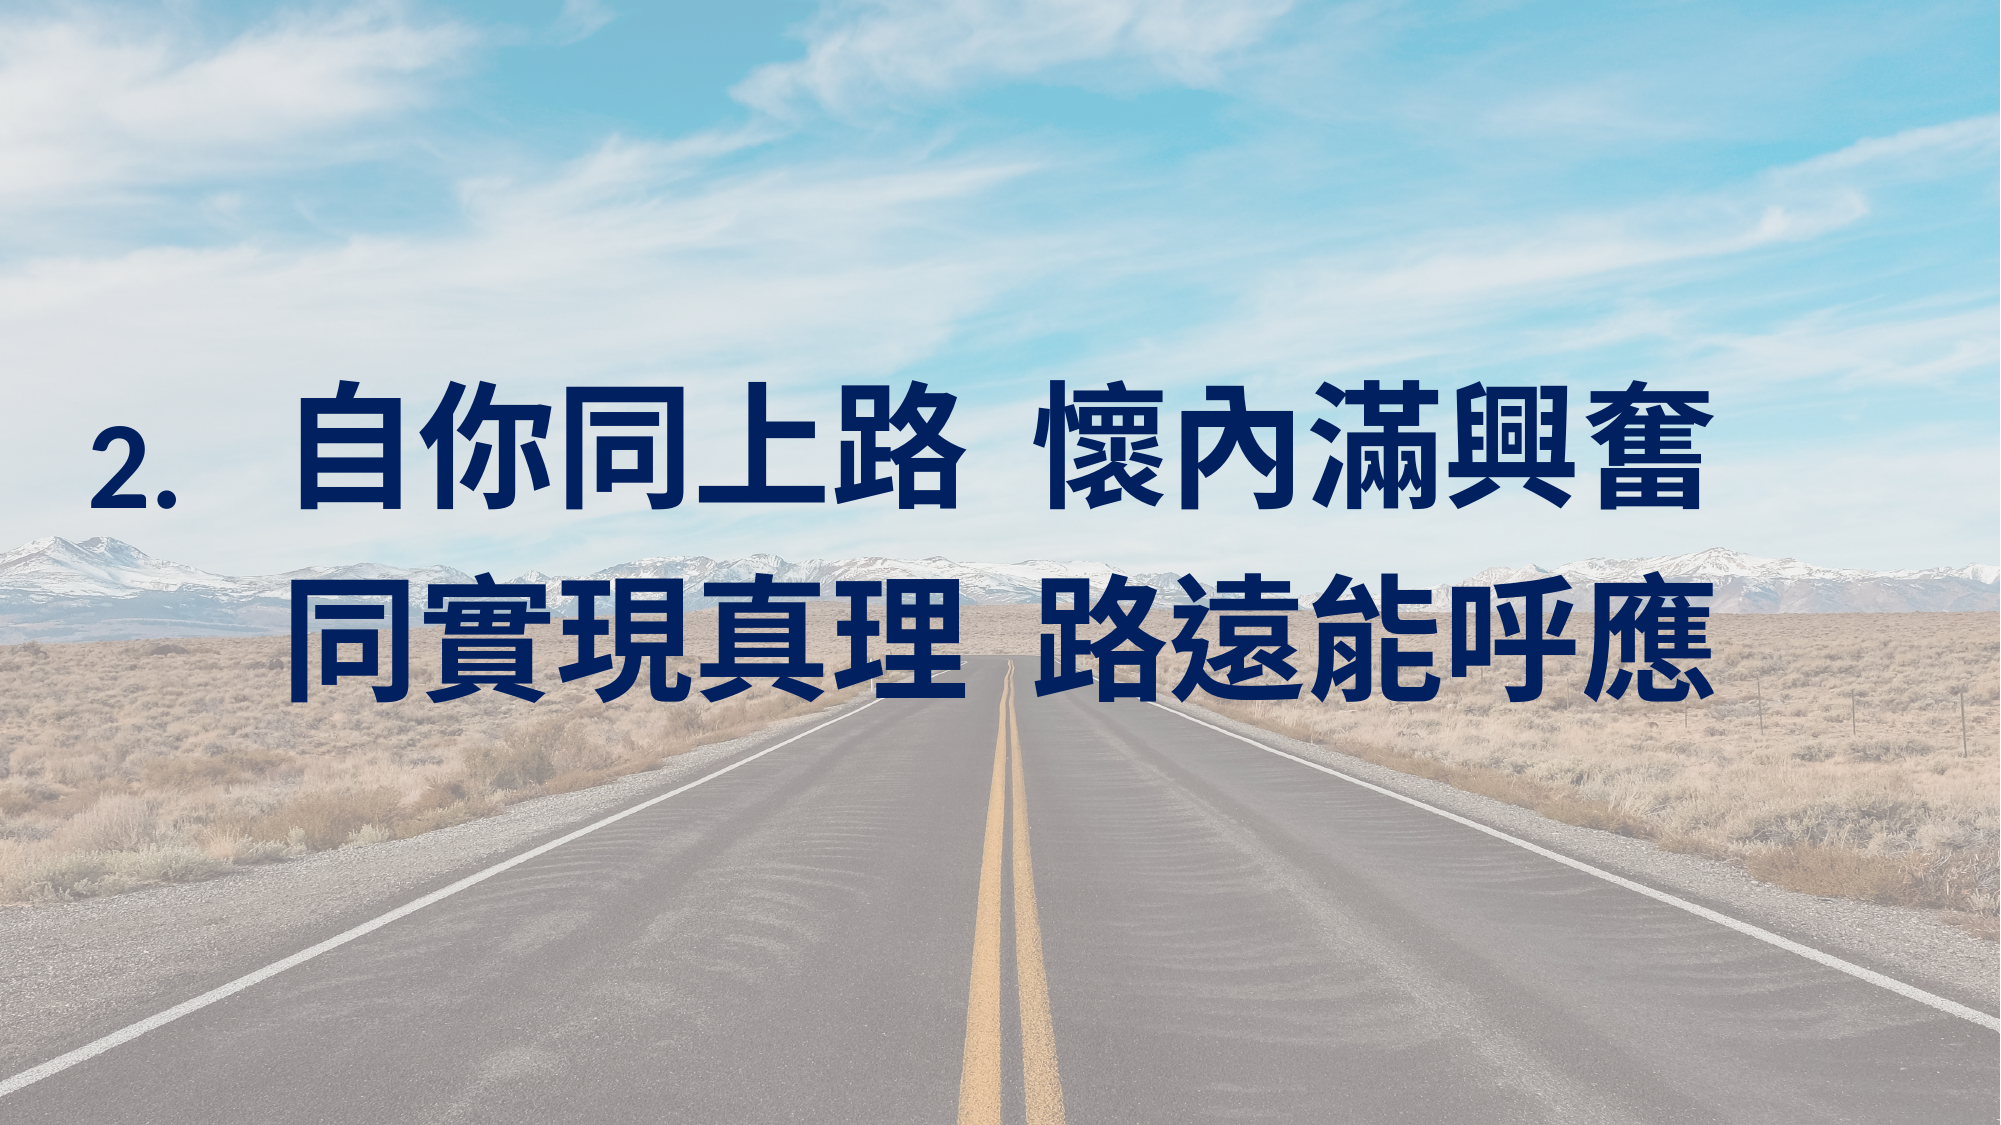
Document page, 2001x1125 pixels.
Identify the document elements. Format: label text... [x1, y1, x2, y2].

text_box 2. [72, 375, 220, 541]
list 自你同上路 懷內滿興奮 同實現真理 路遠能呼應 [0, 341, 2000, 737]
